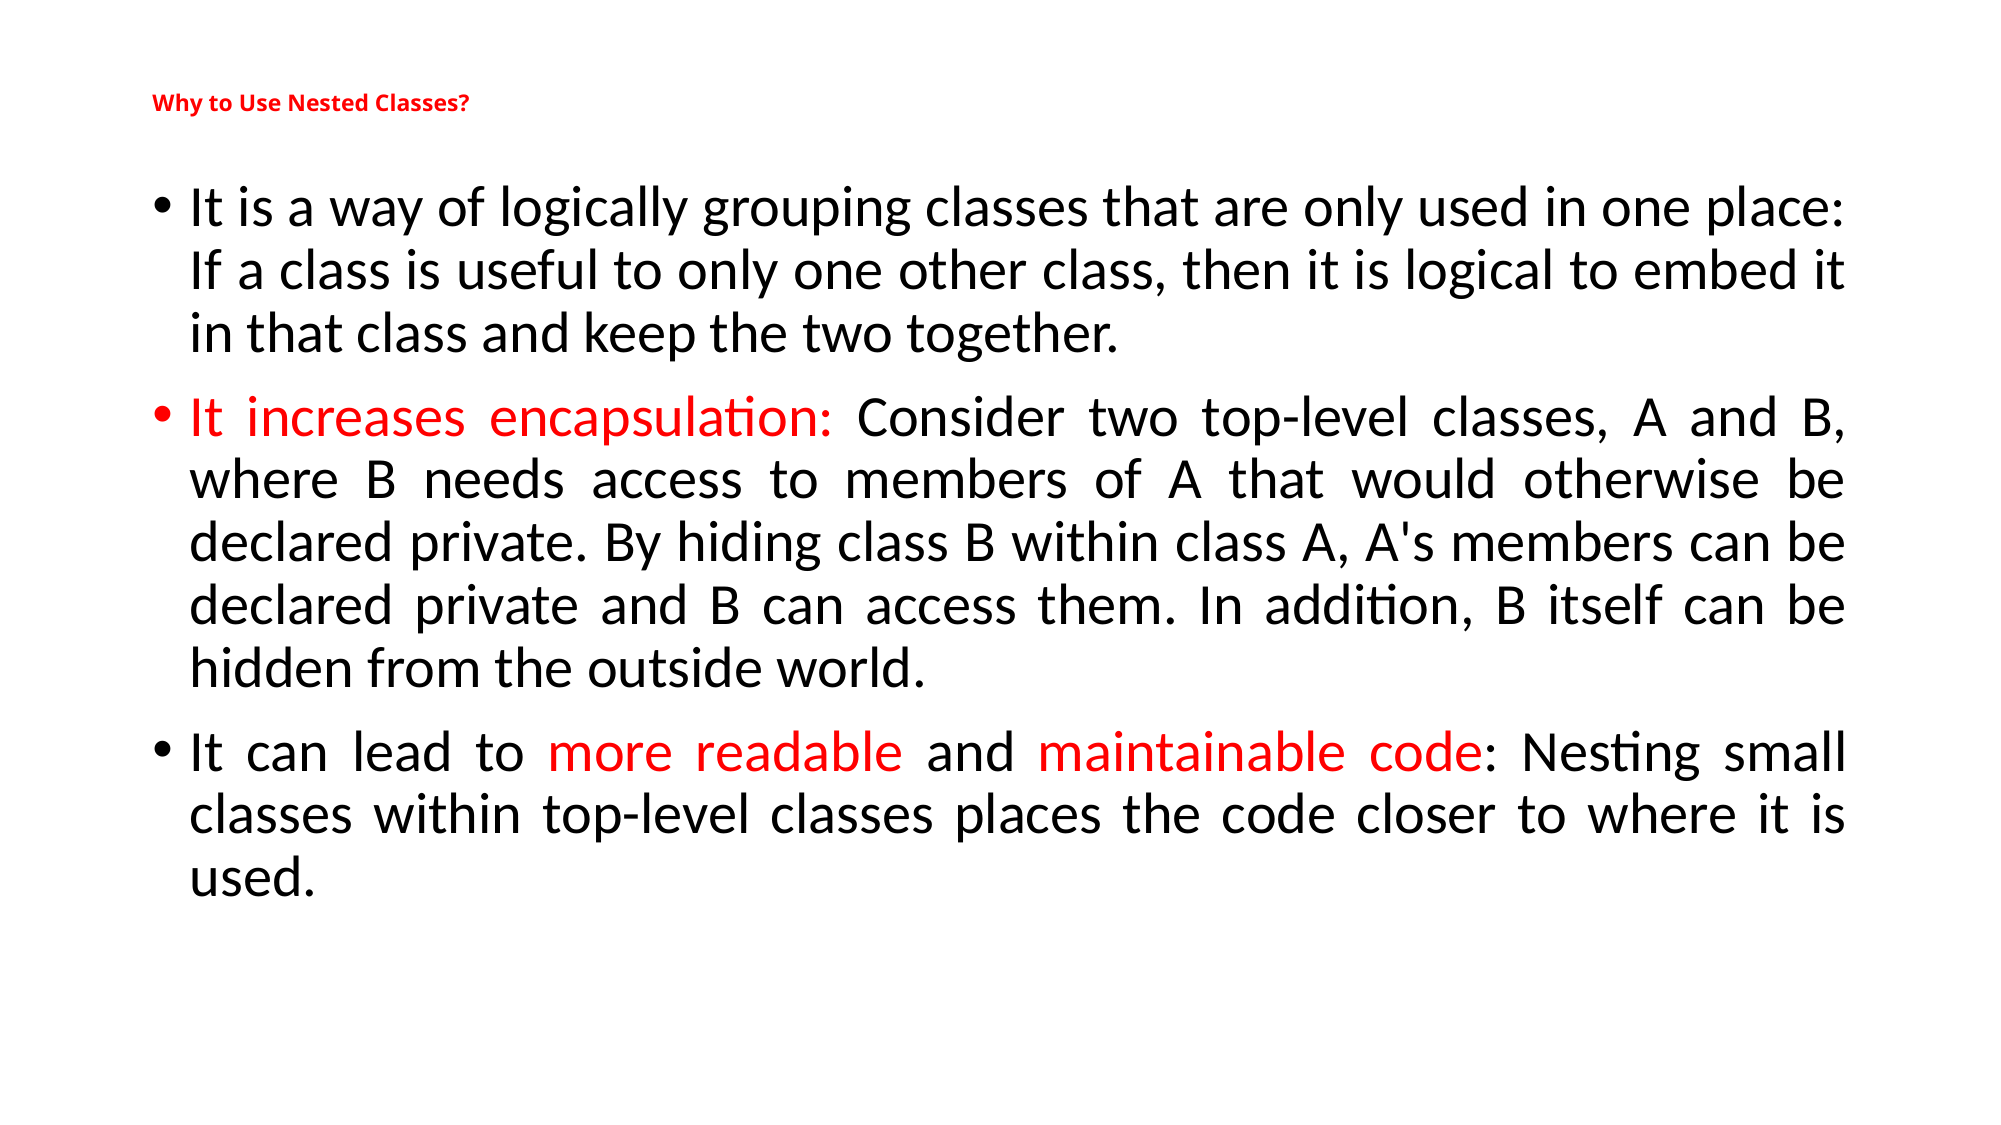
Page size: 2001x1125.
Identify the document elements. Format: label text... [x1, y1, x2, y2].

title Why to Use Nested Classes? [137, 59, 1863, 153]
list It is a way of logically grouping classes that are only used in one place: If a class is useful to only one other class, then it is logical to embed it in that class and keep the two together. It increases encapsulation: Consider two top-level classes, A and B, where B needs access to members of A that would otherwise be declared private. By hiding class B within class A, A's members can be declared private and B can access them. In addition, B itself can be hidden from the outside world. It can lead to more readable and maintainable code: Nesting small classes within top-level classes places the code closer to where it is used. [137, 169, 1863, 1014]
